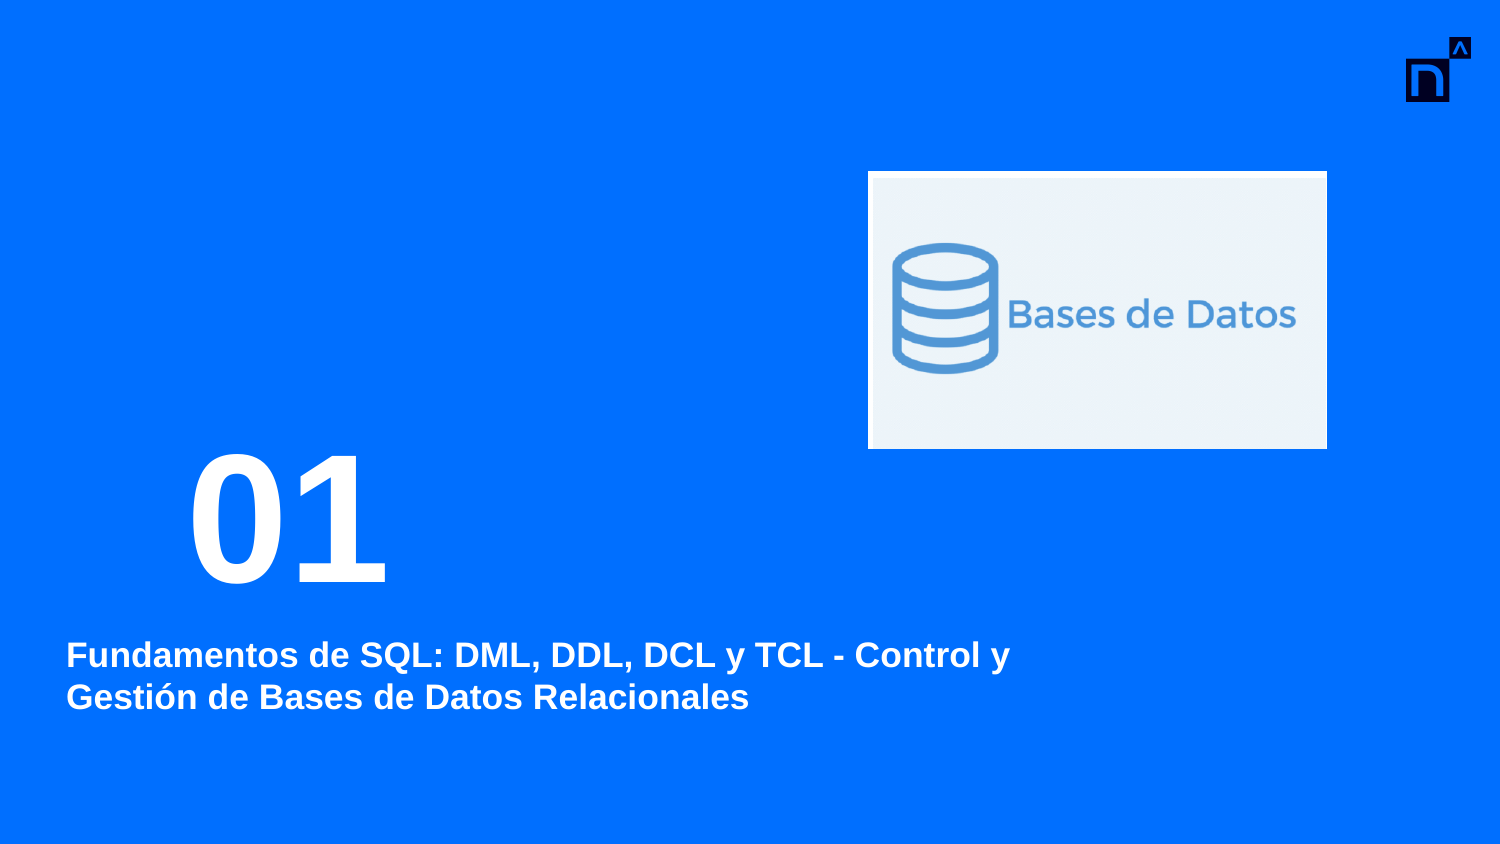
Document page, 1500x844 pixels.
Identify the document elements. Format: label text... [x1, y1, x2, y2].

picture [1406, 37, 1471, 102]
title 01 [171, 439, 456, 578]
picture [867, 171, 1327, 449]
title Fundamentos de SQL: DML, DDL, DCL y TCL - Control y Gestión de Bases de Datos Relacionales [51, 616, 1039, 755]
